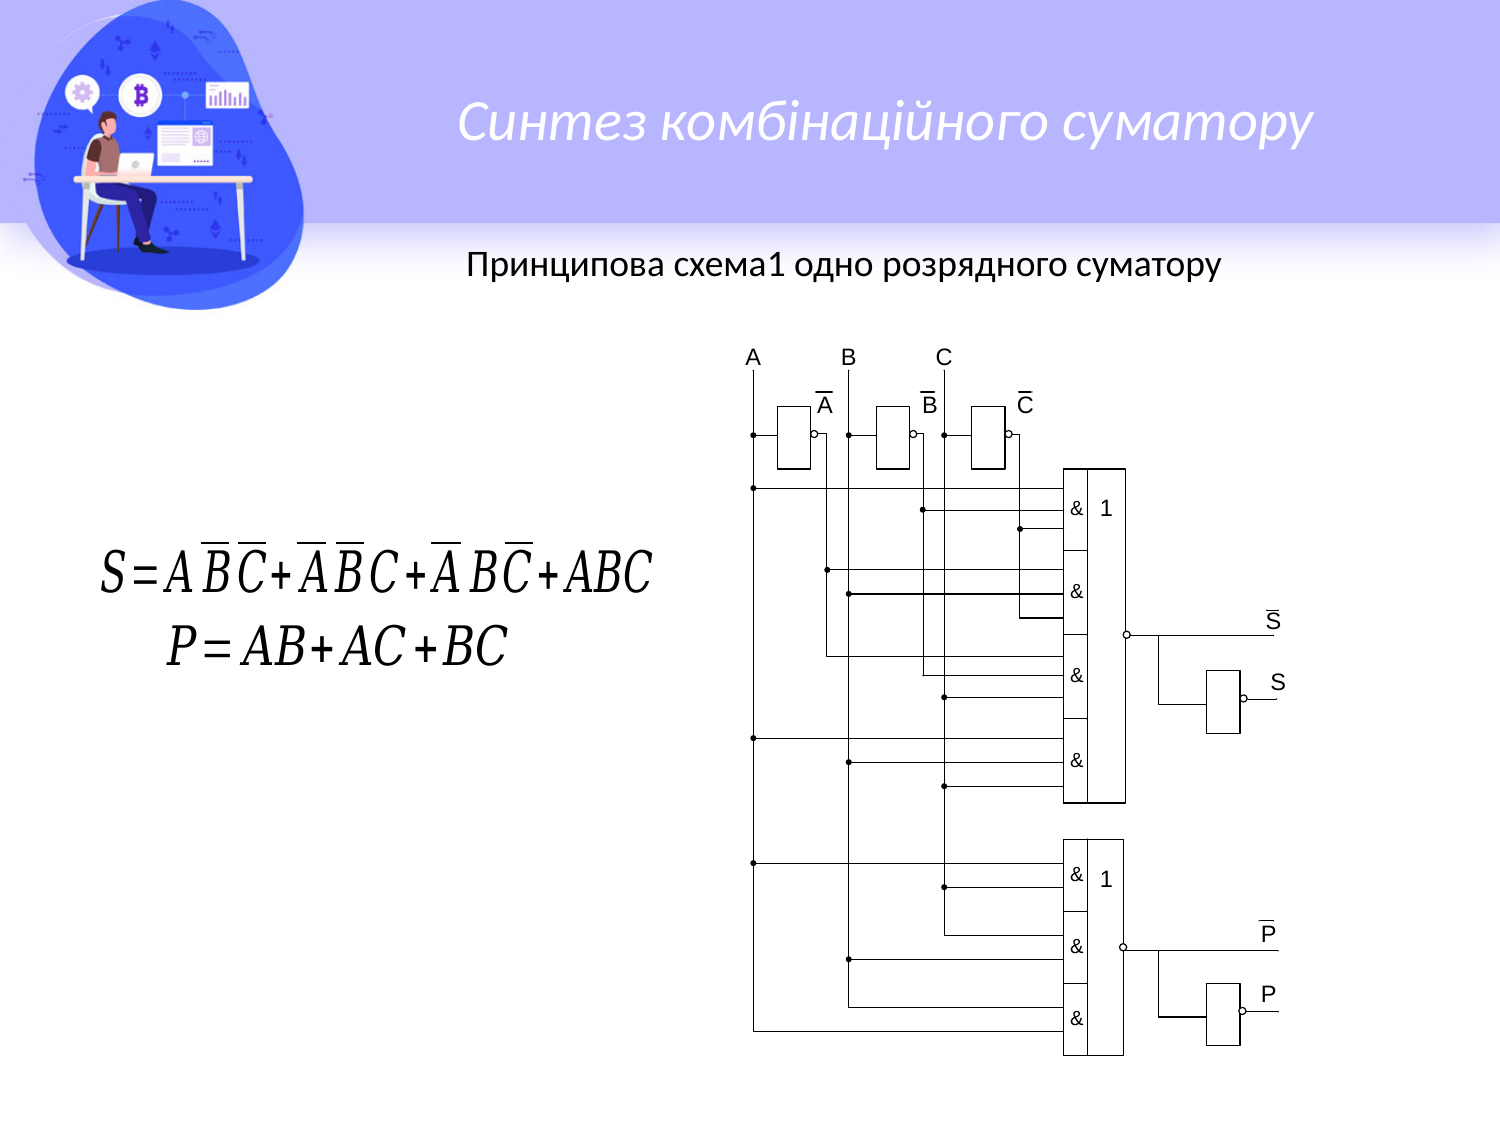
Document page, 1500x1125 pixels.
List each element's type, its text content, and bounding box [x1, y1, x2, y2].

text_box Принципова схема1 одно розрядного суматору [301, 231, 1388, 292]
picture [0, 1, 1500, 1125]
title Синтез комбінаційного суматору [301, 7, 1471, 227]
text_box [726, 318, 1306, 1059]
